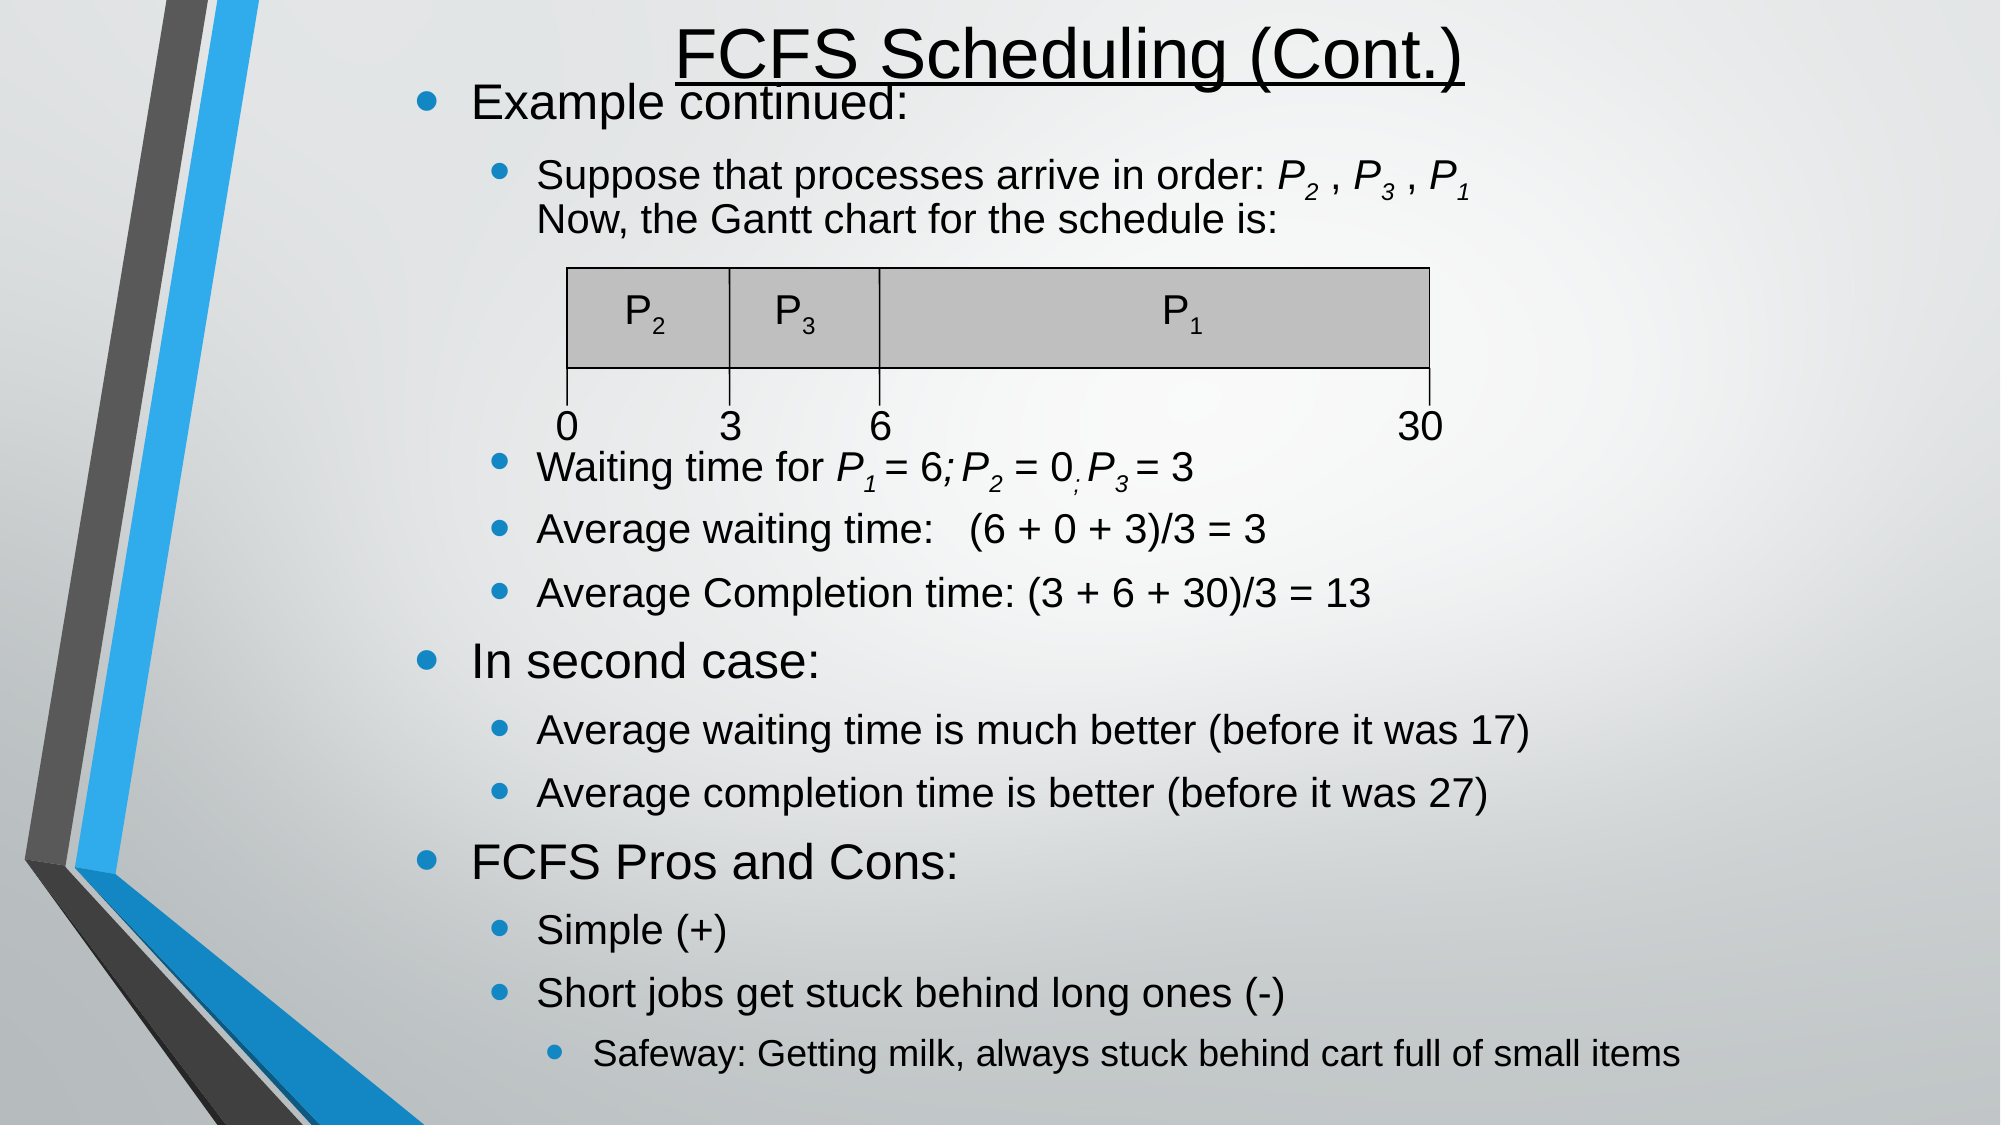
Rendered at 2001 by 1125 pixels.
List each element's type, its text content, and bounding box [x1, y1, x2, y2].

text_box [540, 267, 1460, 457]
title FCFS Scheduling (Cont.) [248, 0, 1892, 100]
list Example continued: Suppose that processes arrive in order: P2 , P3 , P1 Now, the Gantt chart for the schedule is: Waiting time for P1 = 6; P2 = 0; P3 = 3 Average waiting time: (6 + 0 + 3)/3 = 3 Average Completion time: (3 + 6 + 30)/3 = 13 In second case: Average waiting time is much better (before it was 17) Average completion time is better (before it was 27) FCFS Pros and Cons: Simple (+) Short jobs get stuck behind long ones (-) Safeway: Getting milk, always stuck behind cart full of small items [399, 70, 1838, 1083]
